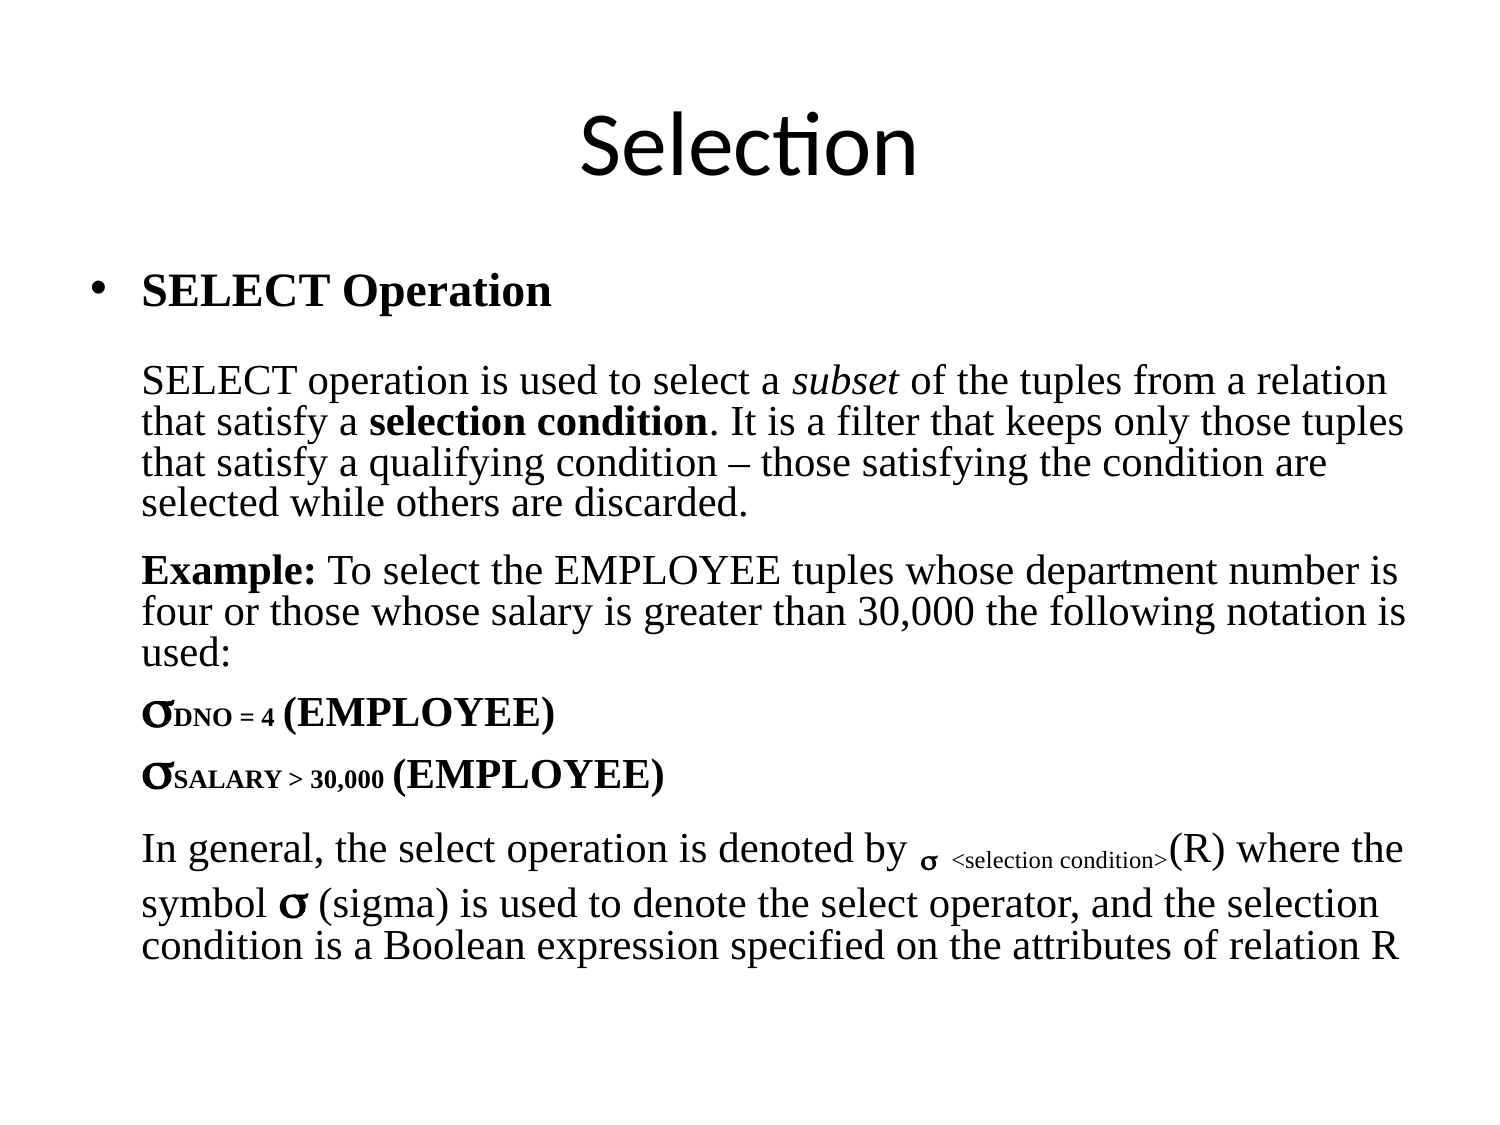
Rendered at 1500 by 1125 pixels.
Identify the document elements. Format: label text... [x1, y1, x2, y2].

list SELECT Operation SELECT operation is used to select a subset of the tuples from a relation that satisfy a selection condition. It is a filter that keeps only those tuples that satisfy a qualifying condition – those satisfying the condition are selected while others are discarded. Example: To select the EMPLOYEE tuples whose department number is four or those whose salary is greater than 30,000 the following notation is used: DNO = 4 (EMPLOYEE) SALARY > 30,000 (EMPLOYEE) In general, the select operation is denoted by  <selection condition>(R) where the symbol  (sigma) is used to denote the select operator, and the selection condition is a Boolean expression specified on the attributes of relation R [75, 262, 1425, 1005]
title Selection [75, 45, 1425, 233]
